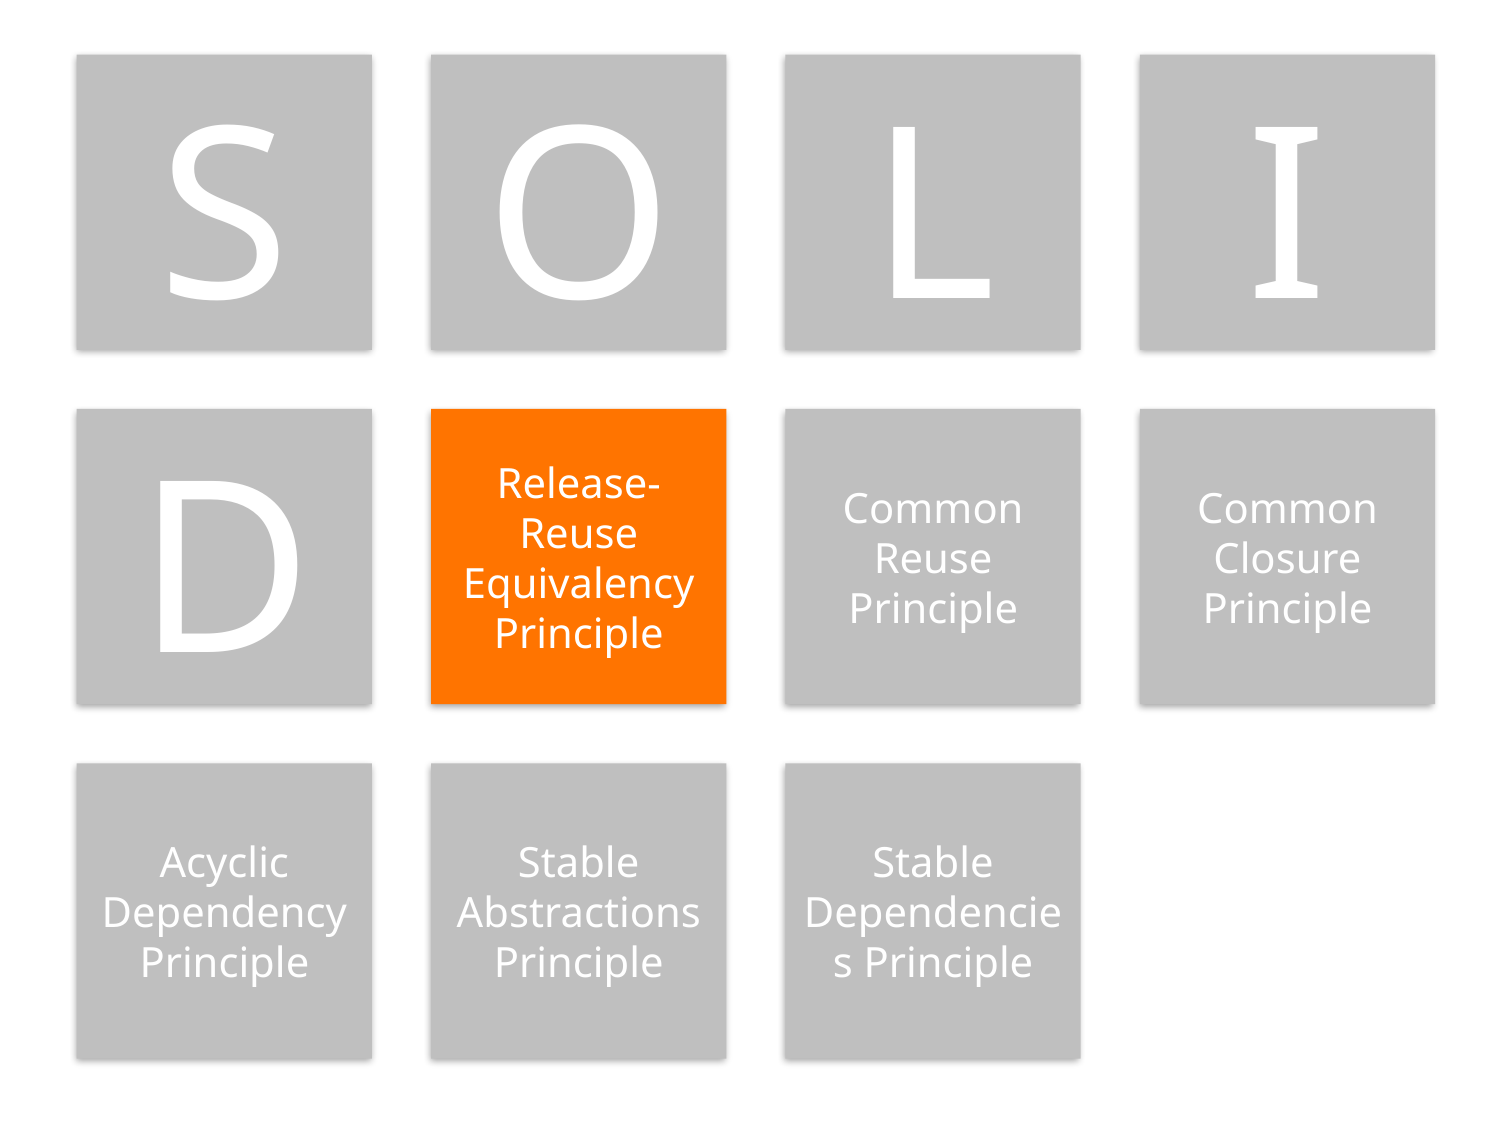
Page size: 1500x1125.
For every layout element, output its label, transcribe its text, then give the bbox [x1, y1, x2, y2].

text_box O [430, 54, 727, 351]
text_box Acyclic Dependency Principle [76, 763, 373, 1059]
text_box Common Reuse Principle [785, 408, 1081, 705]
text_box D [76, 408, 373, 705]
text_box Stable Dependencies Principle [785, 763, 1081, 1059]
text_box Stable Abstractions Principle [430, 763, 727, 1059]
text_box Release-Reuse Equivalency Principle [430, 408, 727, 705]
text_box Common Closure Principle [1139, 408, 1436, 705]
text_box I [1139, 54, 1436, 351]
text_box S [76, 54, 373, 351]
text_box L [785, 54, 1081, 351]
